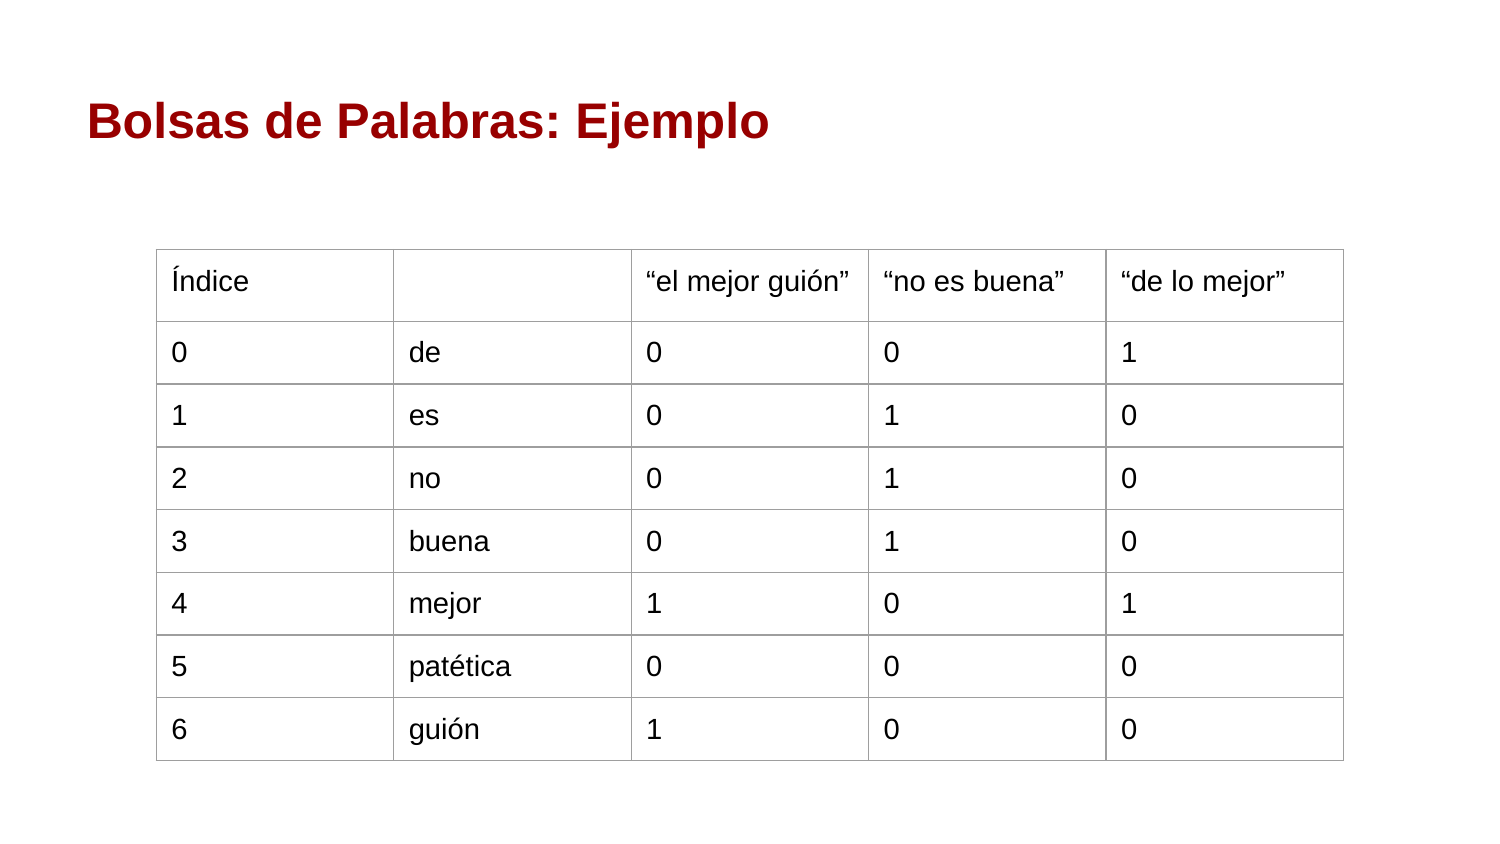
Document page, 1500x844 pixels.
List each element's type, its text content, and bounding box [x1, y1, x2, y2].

table_cell guión [394, 698, 631, 760]
table_cell mejor [394, 573, 631, 634]
table_cell buena [394, 510, 631, 572]
text_box Bolsas de Palabras: Ejemplo [71, 43, 1315, 801]
table_cell 5 [157, 636, 393, 697]
table_cell 2 [157, 448, 393, 509]
table_header “no es buena” [869, 250, 1105, 321]
table_cell no [394, 448, 631, 509]
table_header Índice [157, 250, 393, 321]
table_cell 1 [869, 448, 1105, 509]
table_cell 0 [1107, 698, 1343, 760]
table_cell 1 [869, 385, 1105, 446]
table_cell 0 [1107, 385, 1343, 446]
table_cell 1 [632, 698, 868, 760]
table_cell 4 [157, 573, 393, 634]
table_cell 0 [157, 322, 393, 383]
table_cell 0 [869, 573, 1105, 634]
table_cell 6 [157, 698, 393, 760]
table_cell 1 [632, 573, 868, 634]
table_cell 0 [1107, 448, 1343, 509]
table_header “el mejor guión” [632, 250, 868, 321]
table_cell 0 [869, 636, 1105, 697]
table_cell 0 [1107, 636, 1343, 697]
table_header “de lo mejor” [1107, 250, 1343, 321]
table_cell 1 [157, 385, 393, 446]
table_cell es [394, 385, 631, 446]
table_cell 0 [869, 698, 1105, 760]
table_cell 1 [869, 510, 1105, 572]
table_cell 0 [632, 322, 868, 383]
table_cell 0 [1107, 510, 1343, 572]
table_cell 0 [632, 636, 868, 697]
table_cell 3 [157, 510, 393, 572]
table_cell patética [394, 636, 631, 697]
table_cell 0 [632, 510, 868, 572]
table_cell de [394, 322, 631, 383]
table_cell 0 [632, 385, 868, 446]
table_cell 0 [632, 448, 868, 509]
table_cell 1 [1107, 573, 1343, 634]
table_cell 1 [1107, 322, 1343, 383]
table_header [394, 250, 631, 321]
table_cell 0 [869, 322, 1105, 383]
